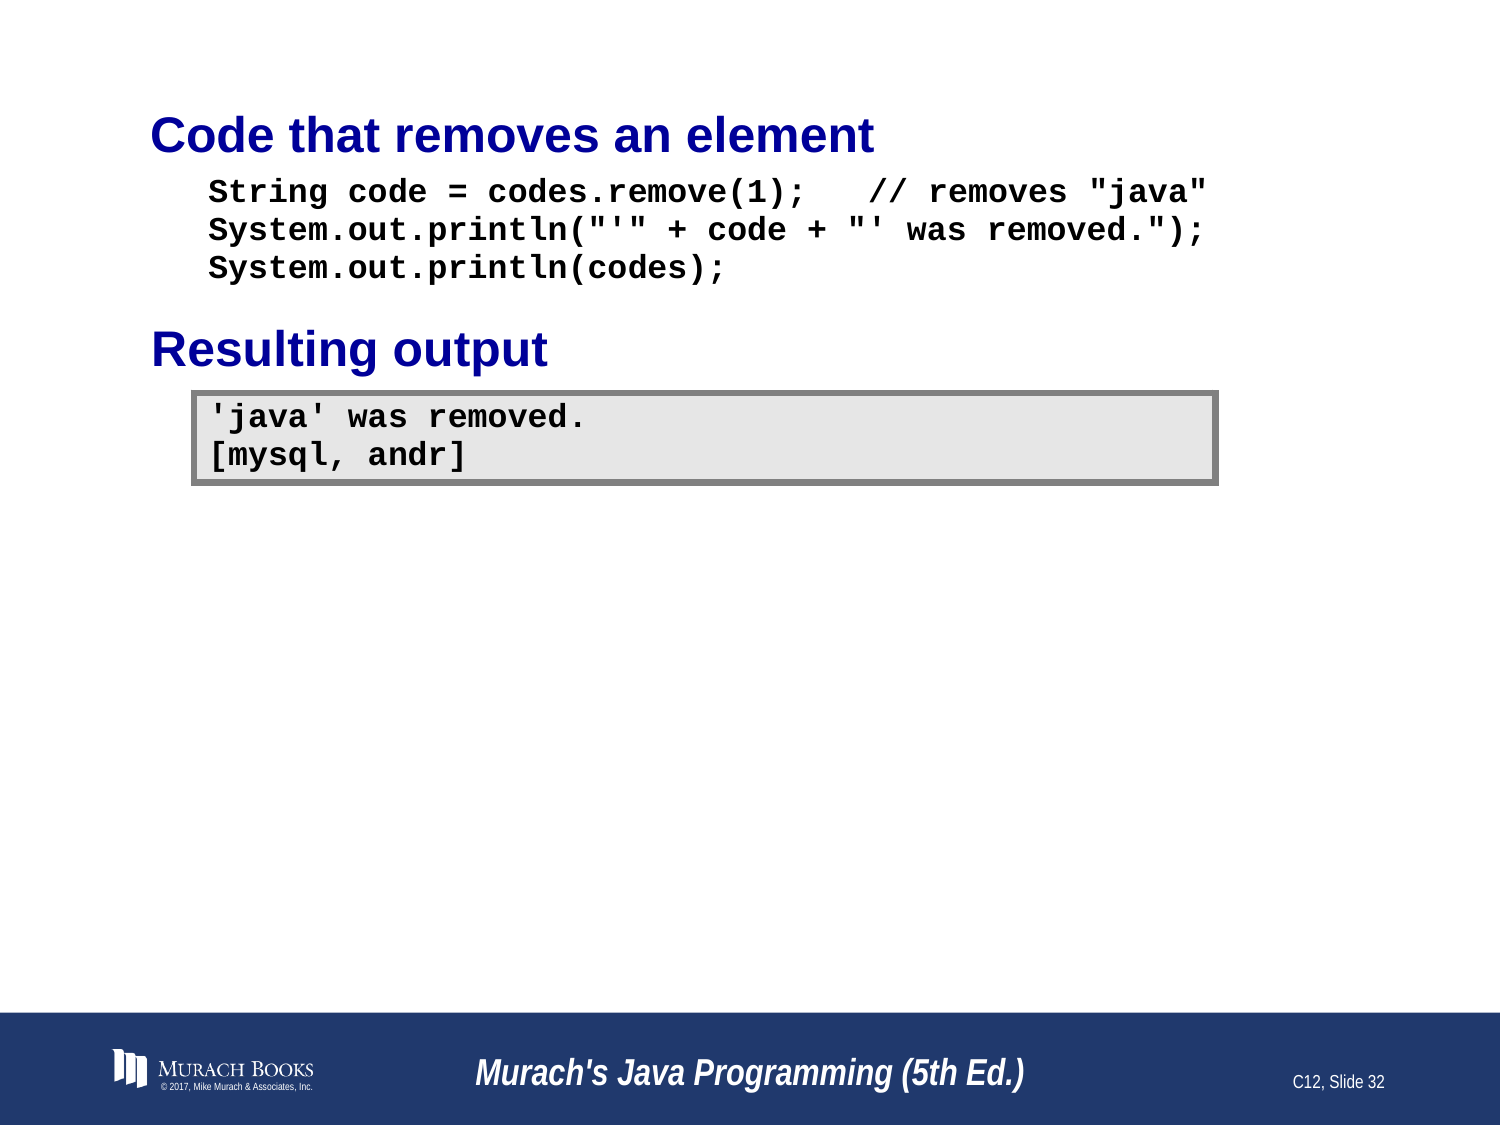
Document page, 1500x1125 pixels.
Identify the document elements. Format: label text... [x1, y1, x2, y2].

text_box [151, 174, 1350, 487]
slide_number C12, Slide 32 [1087, 1025, 1400, 1100]
title Code that removes an element [150, 102, 1350, 164]
slide_number Murach's Java Programming (5th Ed.) [463, 1025, 1050, 1100]
footer © 2017, Mike Murach & Associates, Inc. [12, 1025, 463, 1100]
